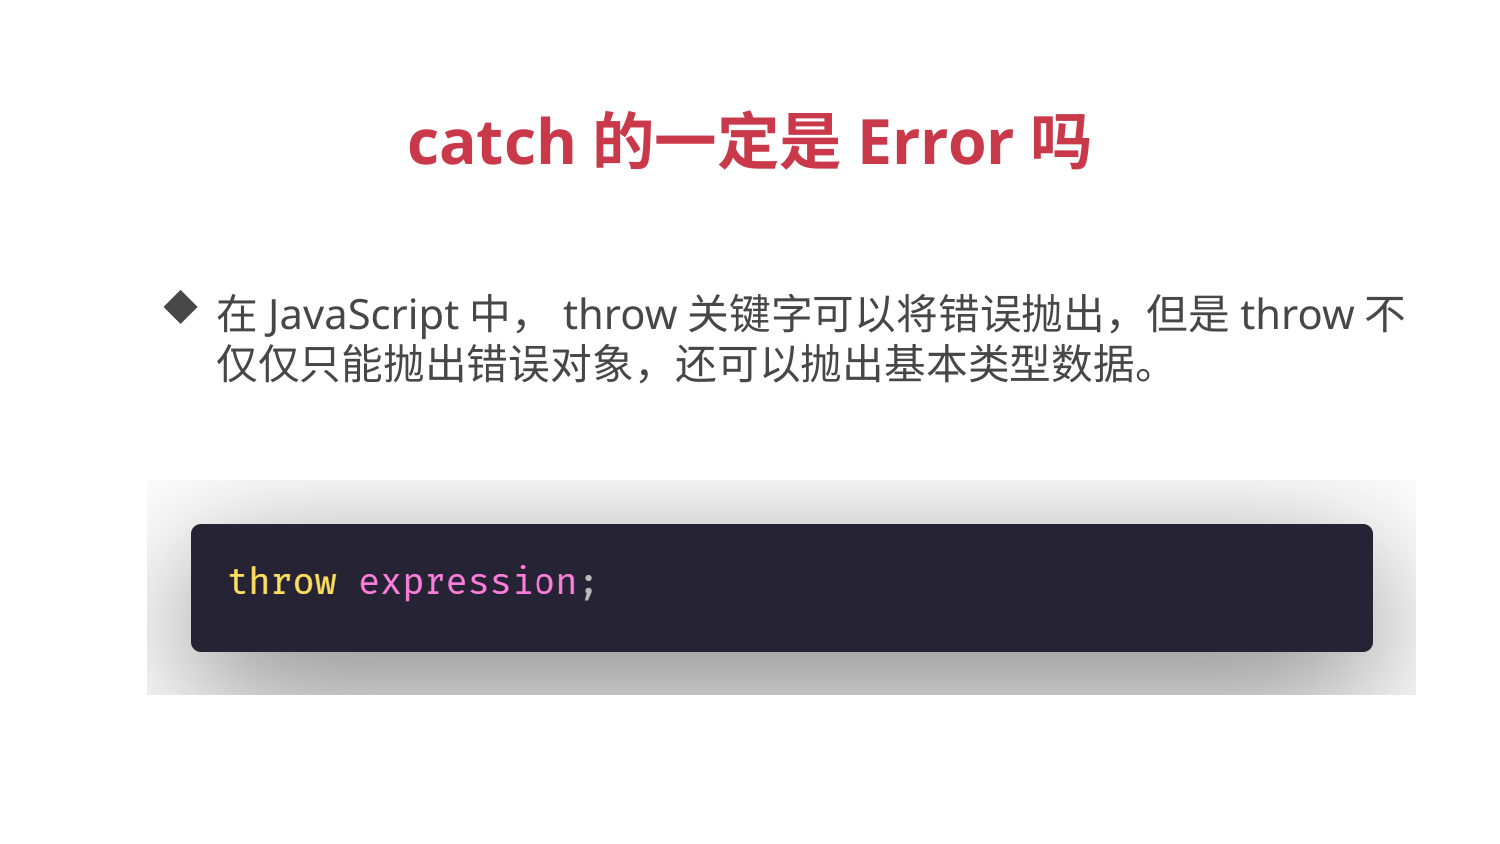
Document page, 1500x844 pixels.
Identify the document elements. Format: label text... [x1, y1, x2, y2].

picture [147, 480, 1416, 695]
text_box 在JavaScript中，throw关键字可以将错误抛出，但是throw不仅仅只能抛出错误对象，还可以抛出基本类型数据。 [70, 280, 1430, 396]
text_box catch的一定是Error吗 [392, 94, 1108, 185]
